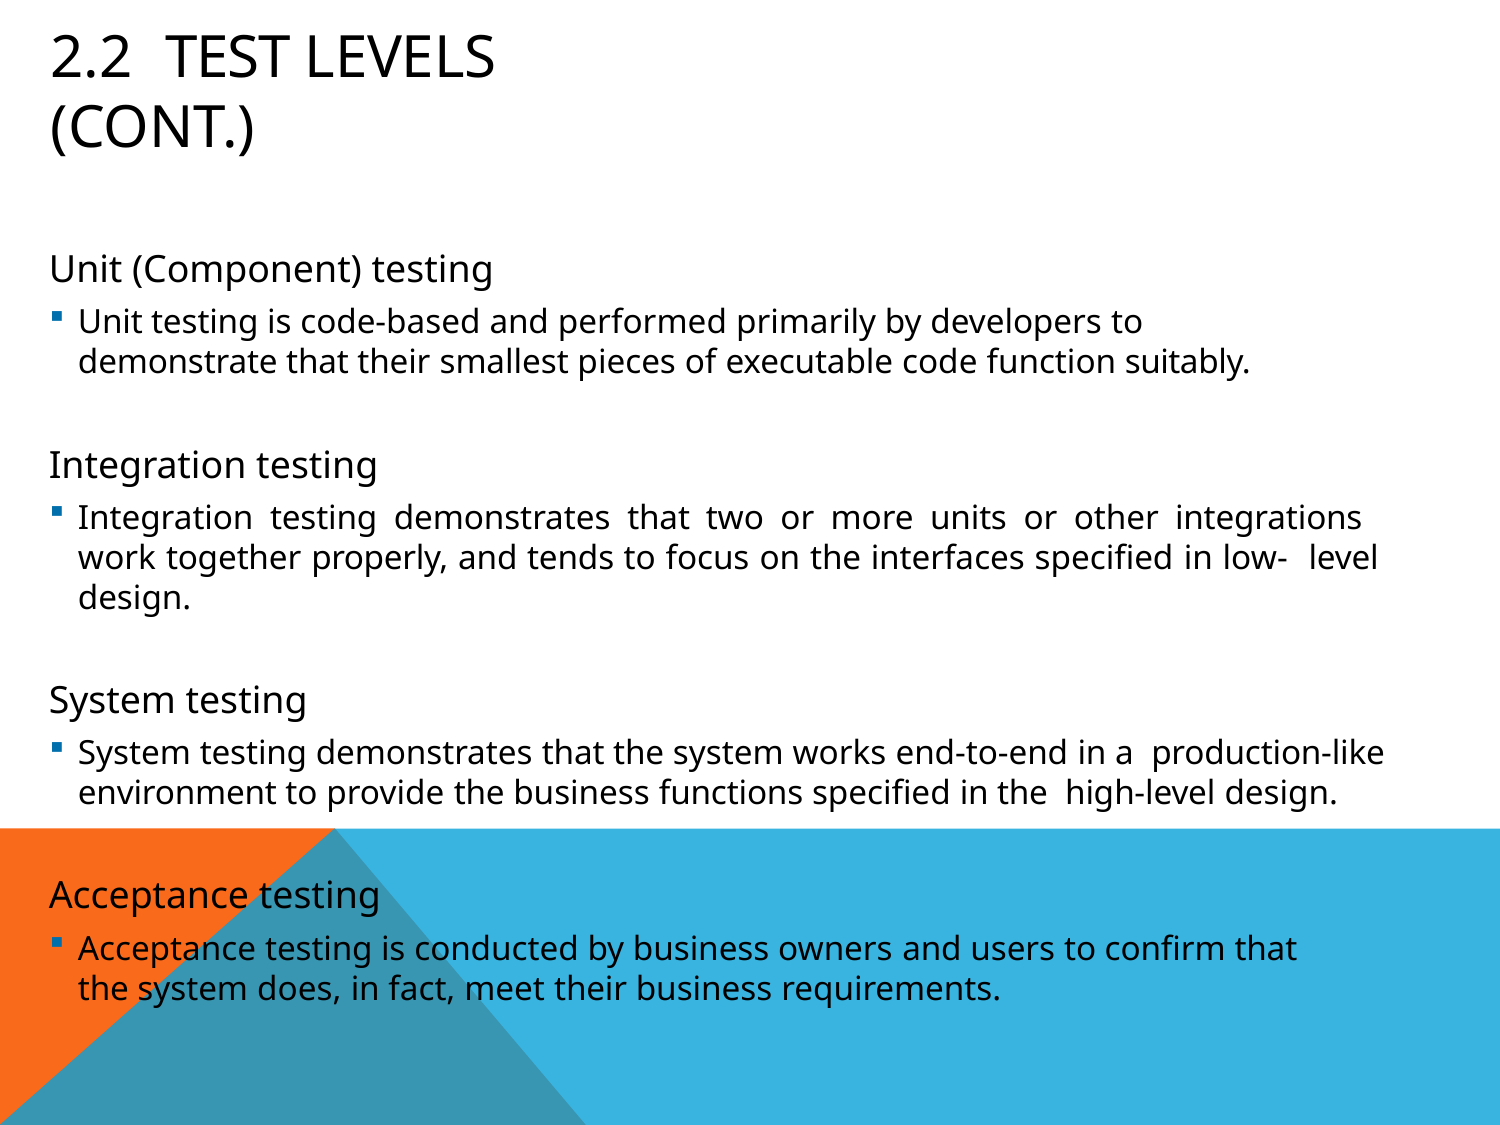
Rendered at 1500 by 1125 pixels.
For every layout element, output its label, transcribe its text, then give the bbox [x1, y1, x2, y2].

title 2.2 Test Levels (Cont.) [48, 0, 559, 184]
text_box Unit (Component) testing Unit testing is code-based and performed primarily by developers to demonstrate that their smallest pieces of executable code function suitably. Integration testing Integration testing demonstrates that two or more units or other integrations work together properly, and tends to focus on the interfaces specified in low- level design. System testing System testing demonstrates that the system works end-to-end in a production-like environment to provide the business functions specified in the high-level design. Acceptance testing Acceptance testing is conducted by business owners and users to confirm that the system does, in fact, meet their business requirements. [46, 231, 1396, 1007]
